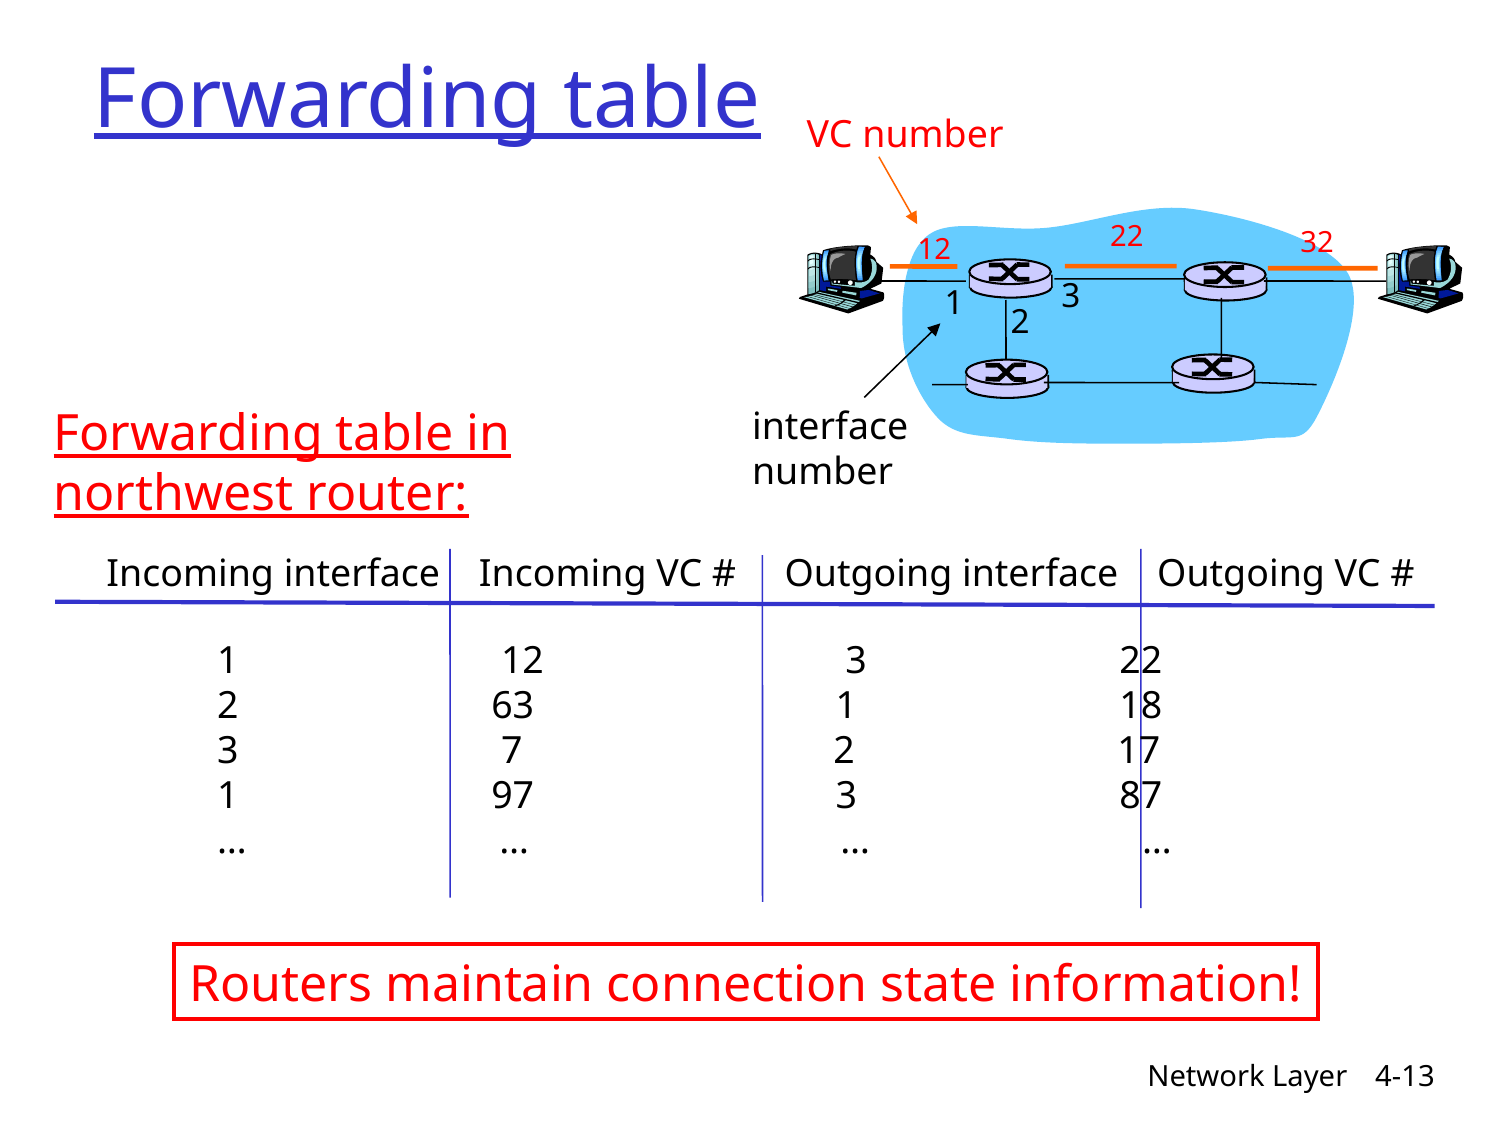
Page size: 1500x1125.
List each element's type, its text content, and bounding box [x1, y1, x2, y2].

slide_number 4-13 [1338, 1049, 1451, 1125]
title Forwarding table [78, 0, 1355, 188]
text_box Forwarding table in northwest router: [38, 392, 526, 528]
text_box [54, 541, 1441, 909]
text_box Routers maintain connection state information! [174, 944, 1318, 1019]
footer Network Layer [887, 1049, 1338, 1125]
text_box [733, 102, 1465, 500]
